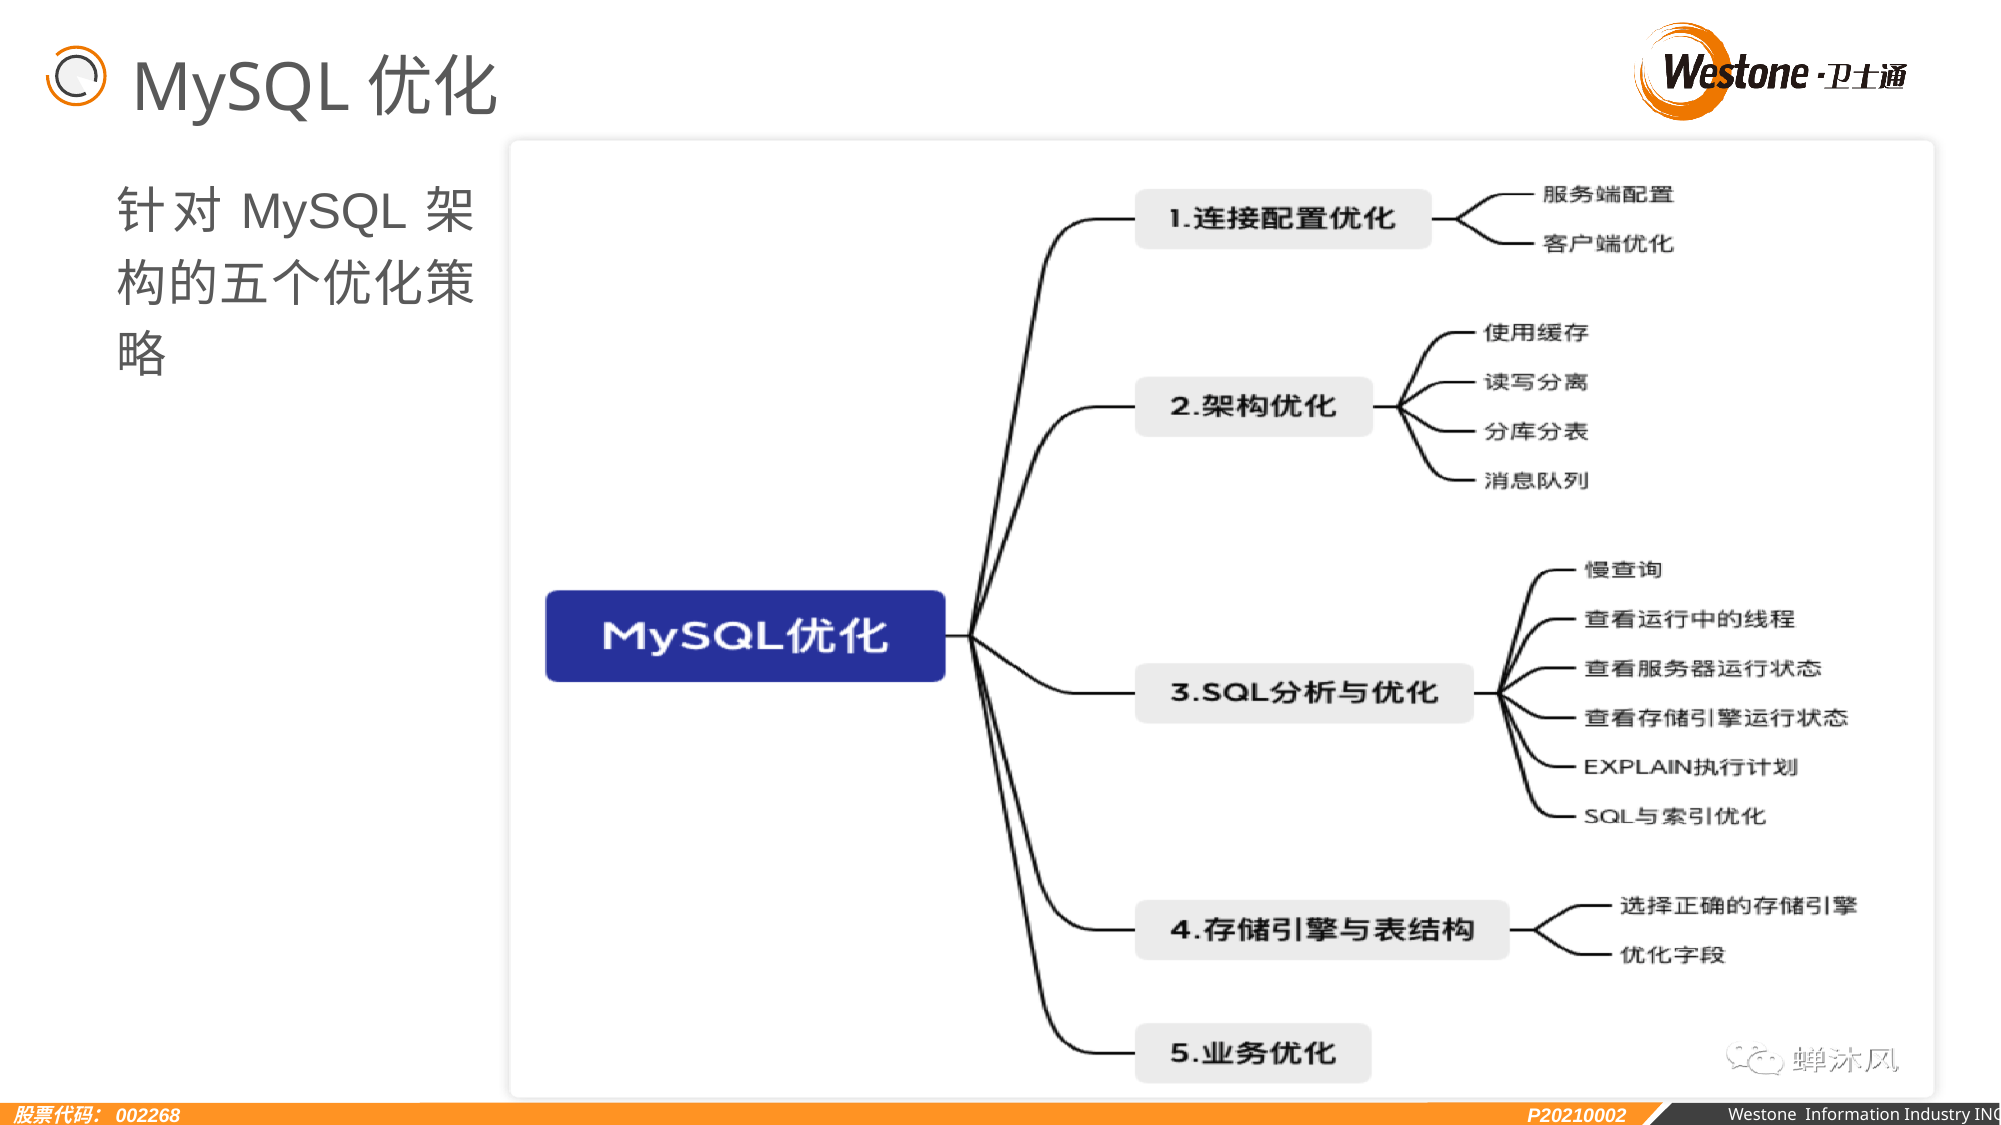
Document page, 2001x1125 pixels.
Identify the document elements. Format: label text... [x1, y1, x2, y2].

text_box 针对MySQL架构的五个优化策略 [102, 159, 491, 391]
picture [499, 6, 1946, 1105]
text_box MySQL优化 [116, 0, 1790, 131]
